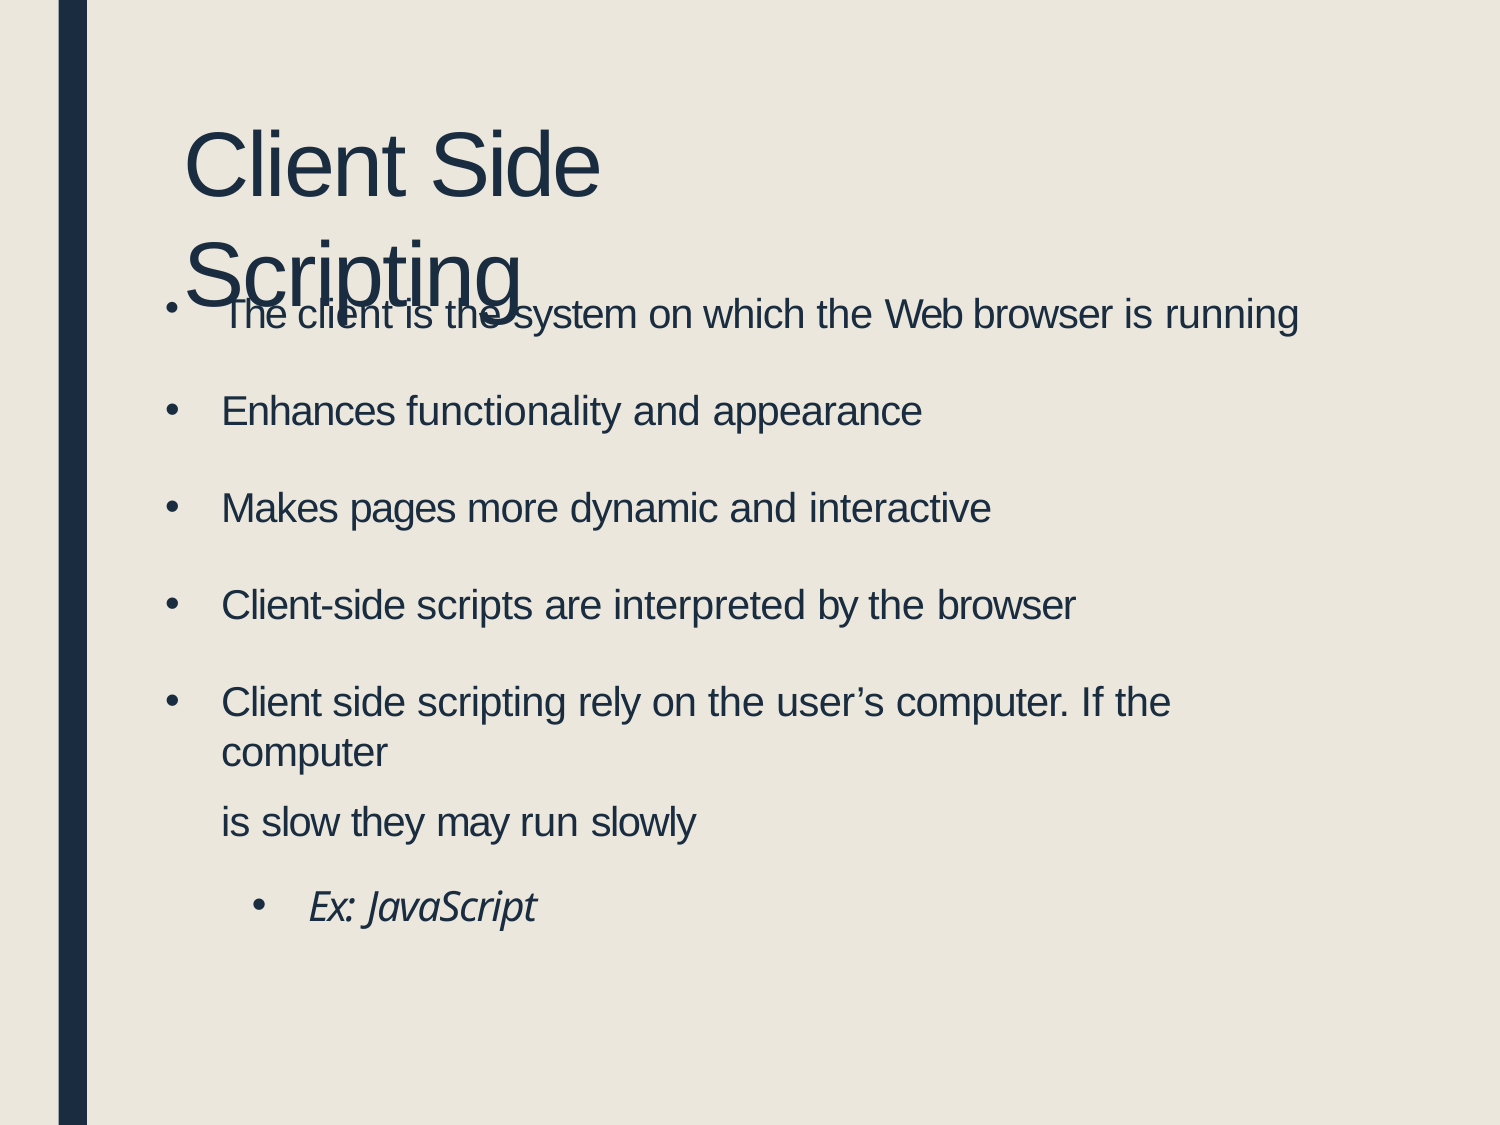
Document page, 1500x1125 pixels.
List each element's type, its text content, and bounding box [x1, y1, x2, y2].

title Client Side Scripting [181, 102, 962, 284]
list The client is the system on which the Web browser is running Enhances functionality and appearance Makes pages more dynamic and interactive Client-side scripts are interpreted by the browser Client side scripting rely on the user’s computer. If the computer is slow they may run slowly Ex: JavaScript [157, 284, 1343, 930]
